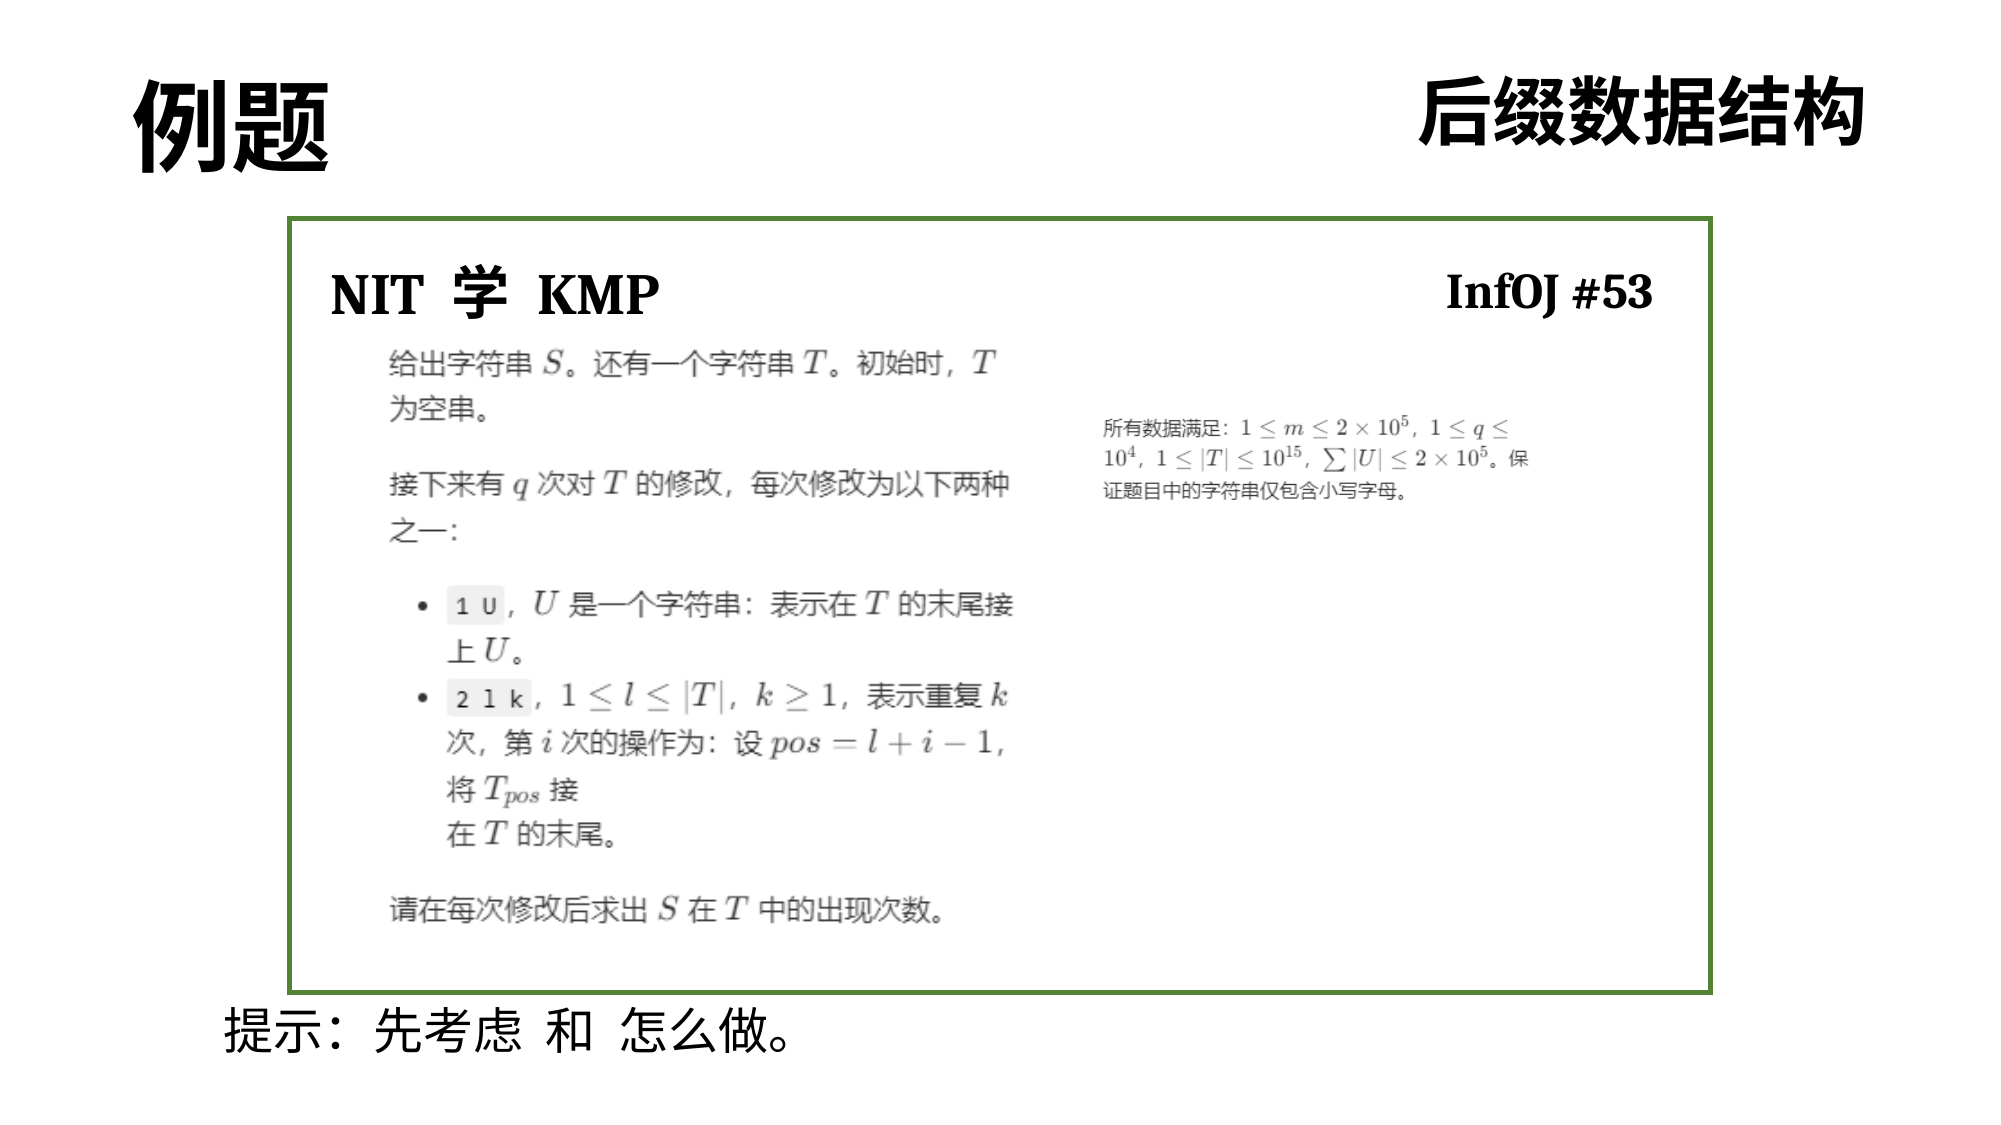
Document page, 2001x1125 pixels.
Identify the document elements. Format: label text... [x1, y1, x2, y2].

text_box NIT 学 KMP [315, 248, 676, 334]
text_box InfOJ #53 [1430, 251, 1669, 327]
picture [1090, 403, 1550, 511]
text_box [288, 217, 1712, 994]
picture [352, 327, 1050, 954]
text_box 后缀数据结构 [1402, 56, 1882, 162]
text_box 例题 [116, 56, 347, 192]
